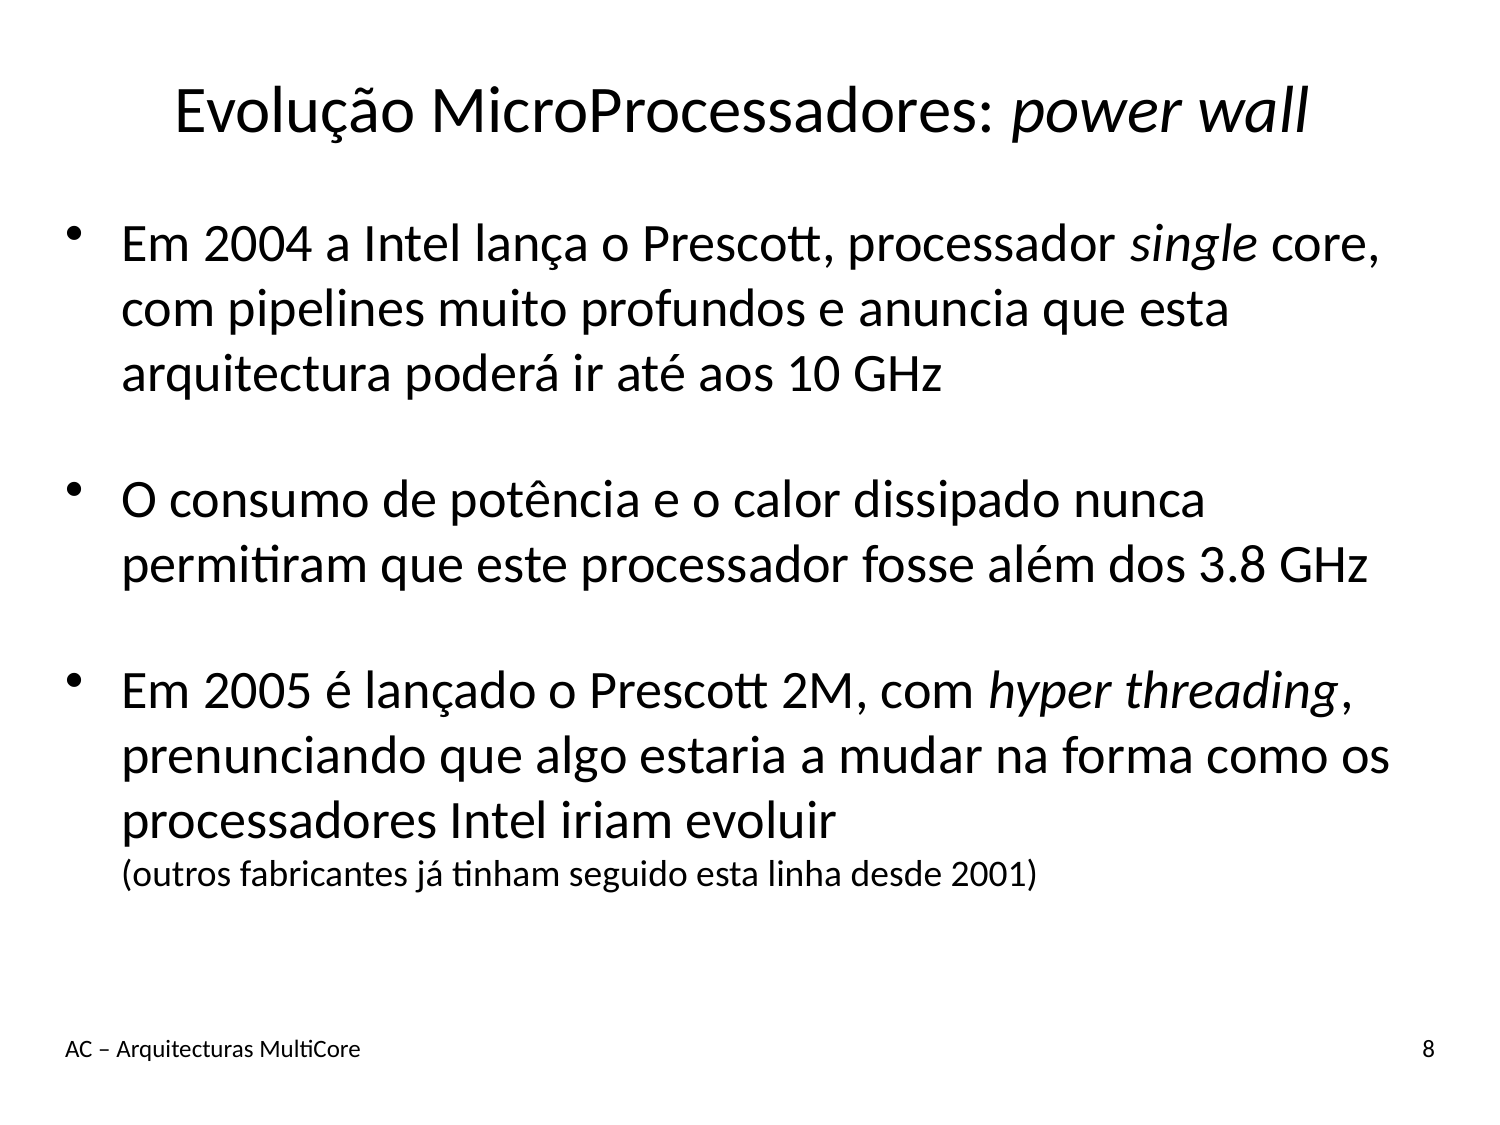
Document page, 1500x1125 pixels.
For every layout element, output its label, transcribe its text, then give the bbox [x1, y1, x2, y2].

slide_number 8 [1249, 1024, 1451, 1101]
list Em 2004 a Intel lança o Prescott, processador single core, com pipelines muito profundos e anuncia que esta arquitectura poderá ir até aos 10 GHz O consumo de potência e o calor dissipado nunca permitiram que este processador fosse além dos 3.8 GHz Em 2005 é lançado o Prescott 2M, com hyper threading, prenunciando que algo estaria a mudar na forma como os processadores Intel iriam evoluir (outros fabricantes já tinham seguido esta linha desde 2001) [50, 200, 1450, 1000]
slide_number AC – Arquitecturas MultiCore [49, 1024, 1101, 1101]
title Evolução MicroProcessadores: power wall [50, 37, 1450, 175]
